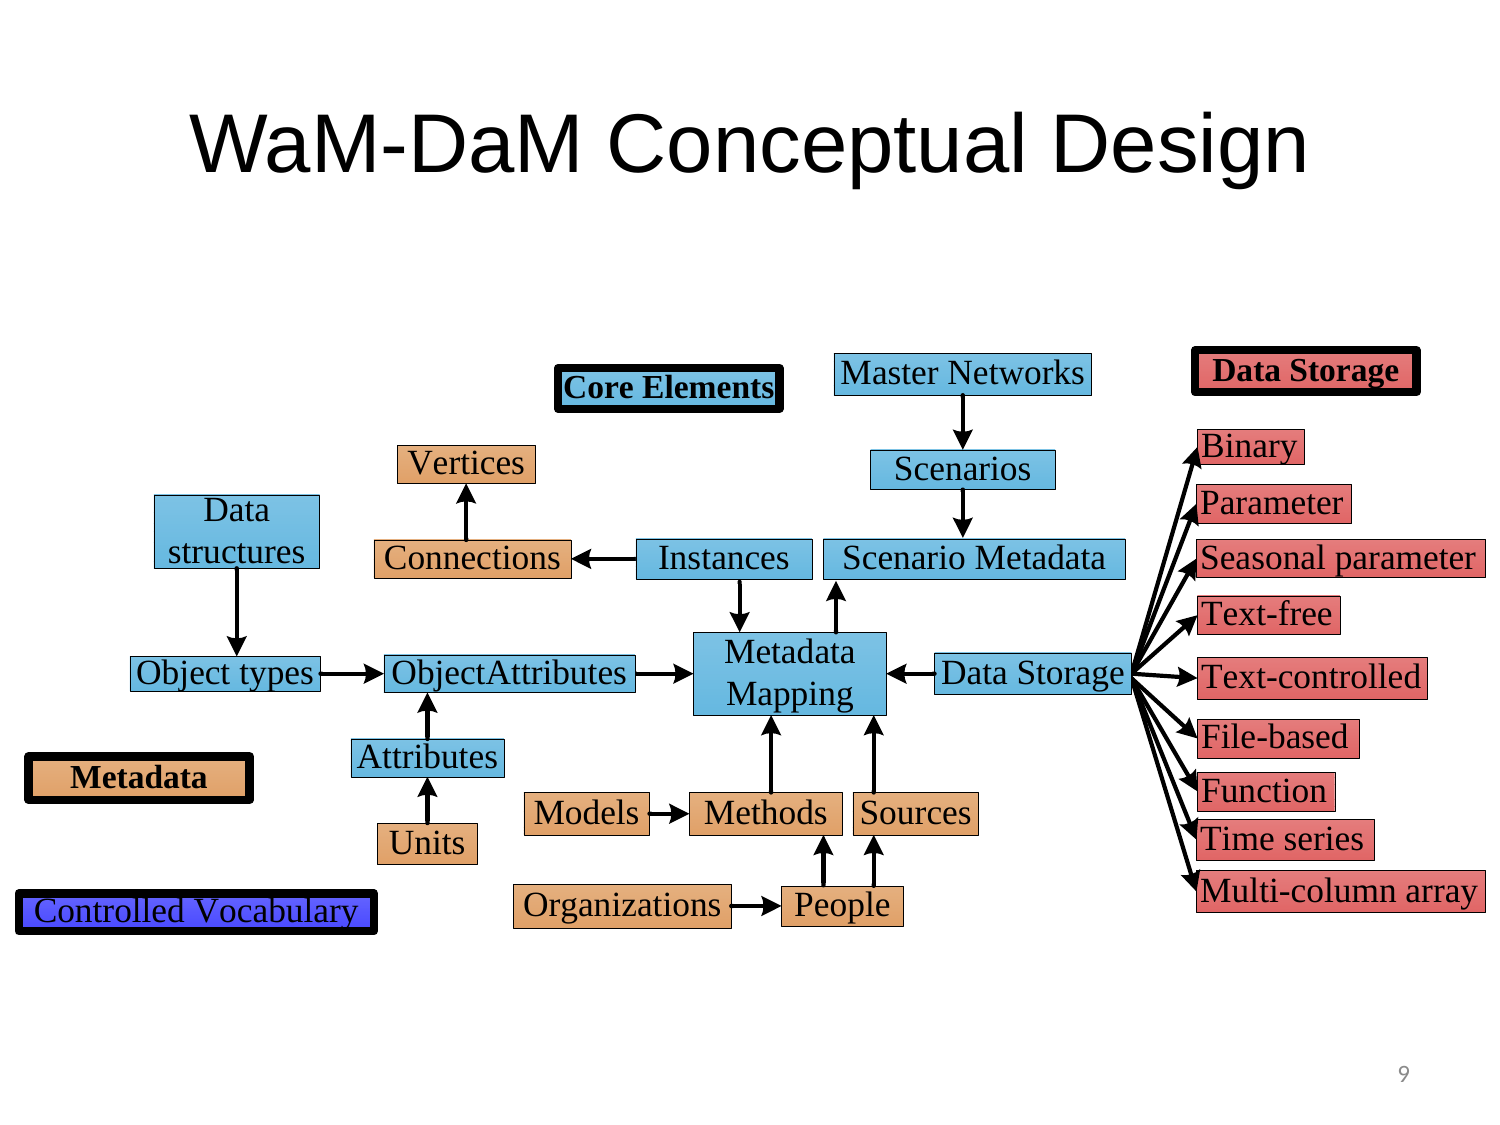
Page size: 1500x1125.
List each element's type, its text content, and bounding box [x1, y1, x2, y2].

slide_number 9 [1074, 1042, 1425, 1103]
title WaM-DaM Conceptual Design [75, 45, 1425, 233]
picture [12, 343, 1489, 938]
